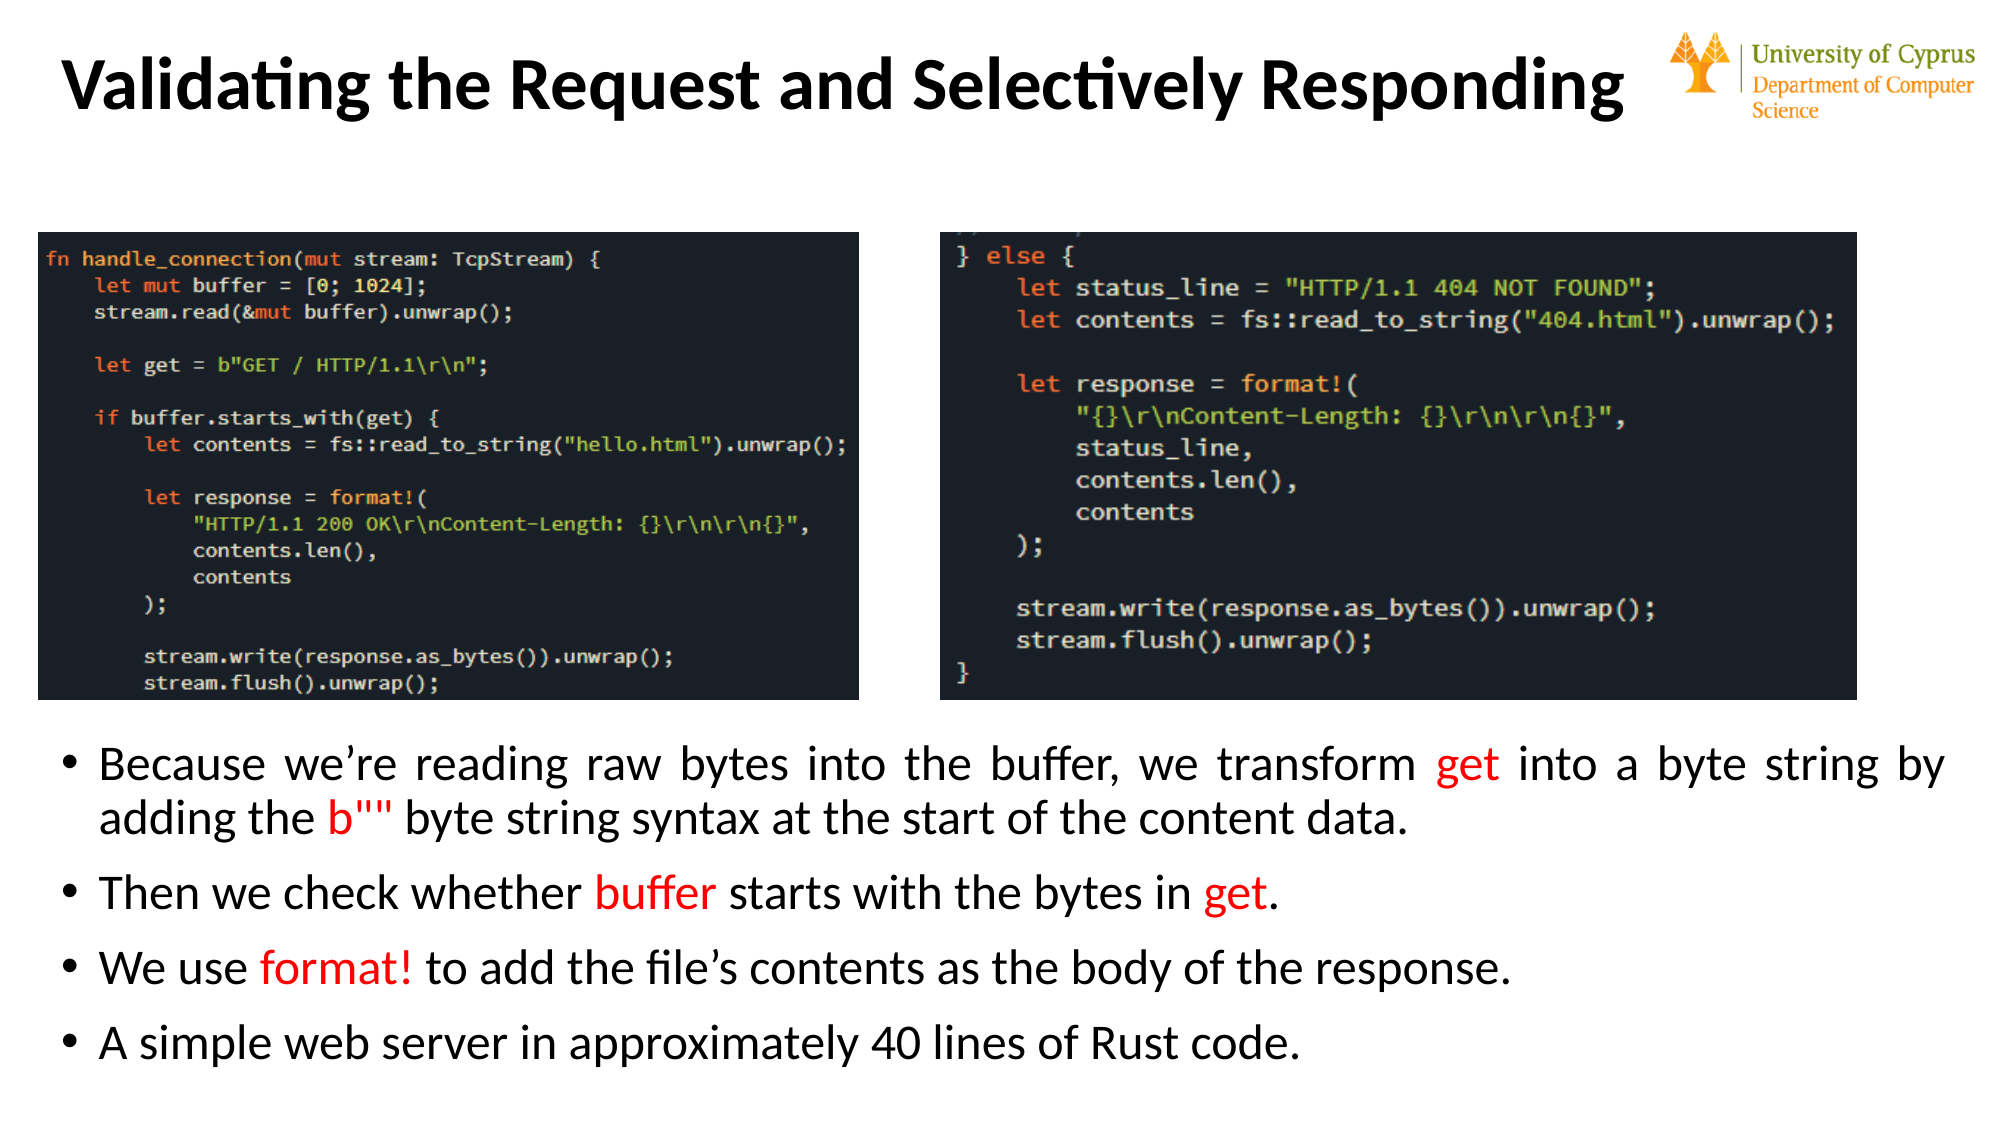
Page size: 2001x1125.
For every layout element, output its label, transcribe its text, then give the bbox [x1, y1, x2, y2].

picture [1667, 17, 1979, 138]
list Validating the Request and Selectively Responding [46, 37, 1961, 173]
picture [38, 232, 859, 700]
text_box Because we’re reading raw bytes into the buffer, we transform get into a byte string by adding the b"" byte string syntax at the start of the content data. Then we check whether buffer starts with the bytes in get. We use format! to add the file’s contents as the body of the response. A simple web server in approximately 40 lines of Rust code. [46, 730, 1961, 1088]
picture [940, 232, 1857, 700]
